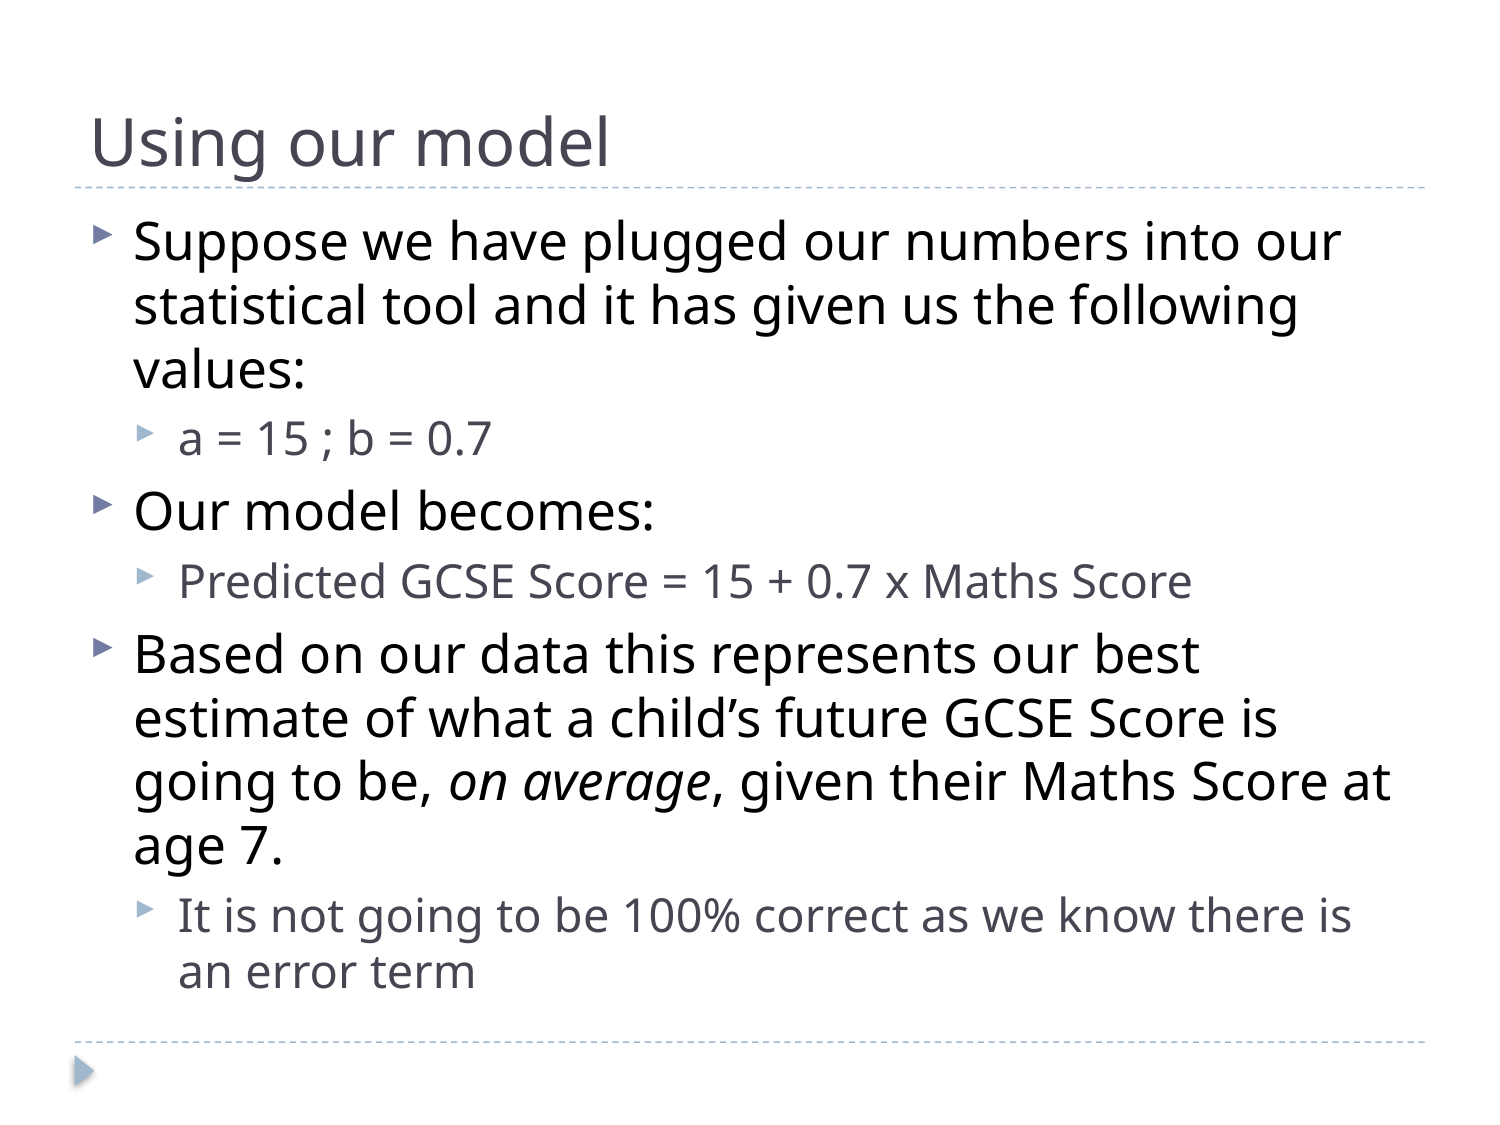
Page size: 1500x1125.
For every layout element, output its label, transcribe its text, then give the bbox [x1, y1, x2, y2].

title Using our model [75, 24, 1425, 188]
list Suppose we have plugged our numbers into our statistical tool and it has given us the following values: a = 15 ; b = 0.7 Our model becomes: Predicted GCSE Score = 15 + 0.7 x Maths Score Based on our data this represents our best estimate of what a child’s future GCSE Score is going to be, on average, given their Maths Score at age 7. It is not going to be 100% correct as we know there is an error term [75, 200, 1425, 1010]
